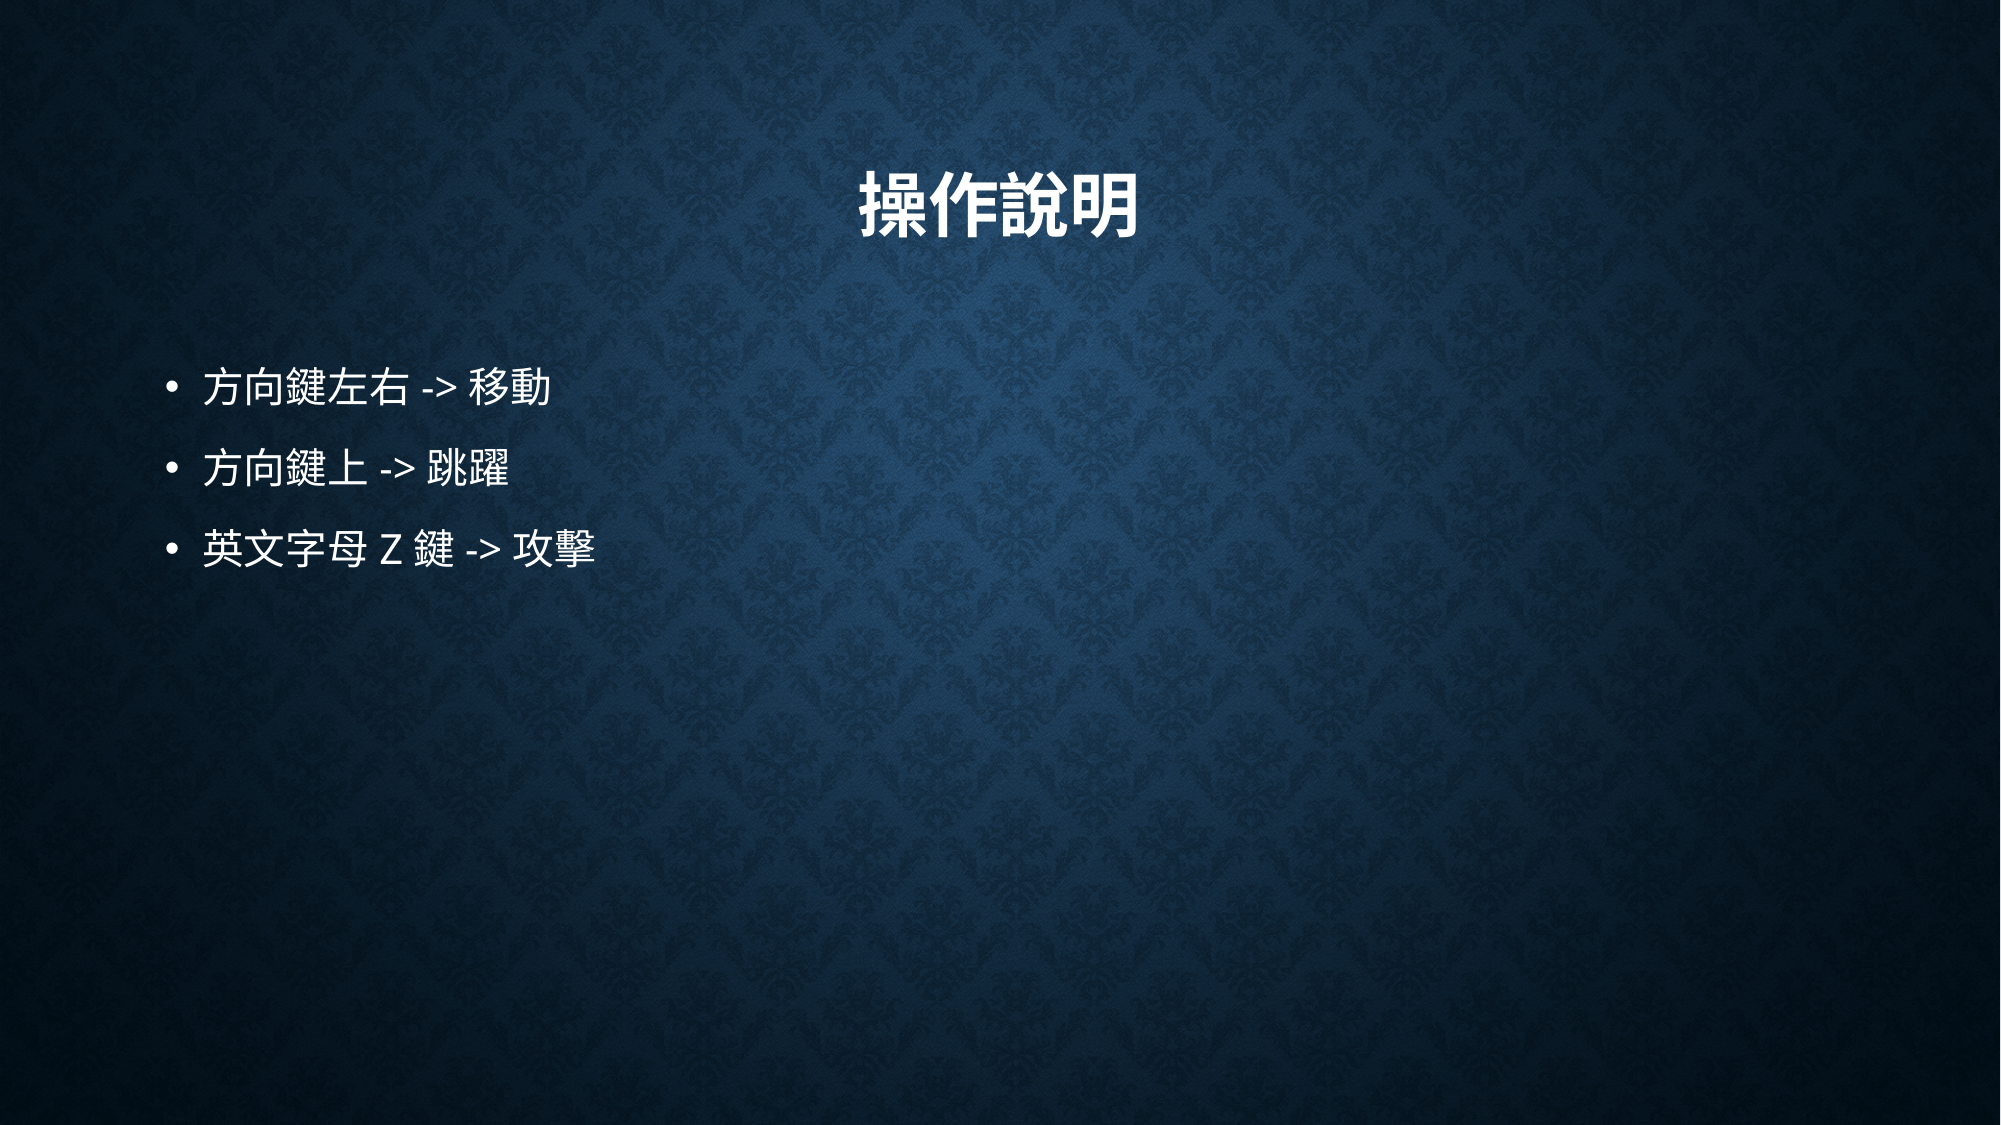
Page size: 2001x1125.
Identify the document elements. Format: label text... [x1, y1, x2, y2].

title 操作說明 [149, 99, 1849, 318]
list 方向鍵左右->移動 方向鍵上->跳躍 英文字母Z鍵->攻擊 [149, 343, 1849, 950]
